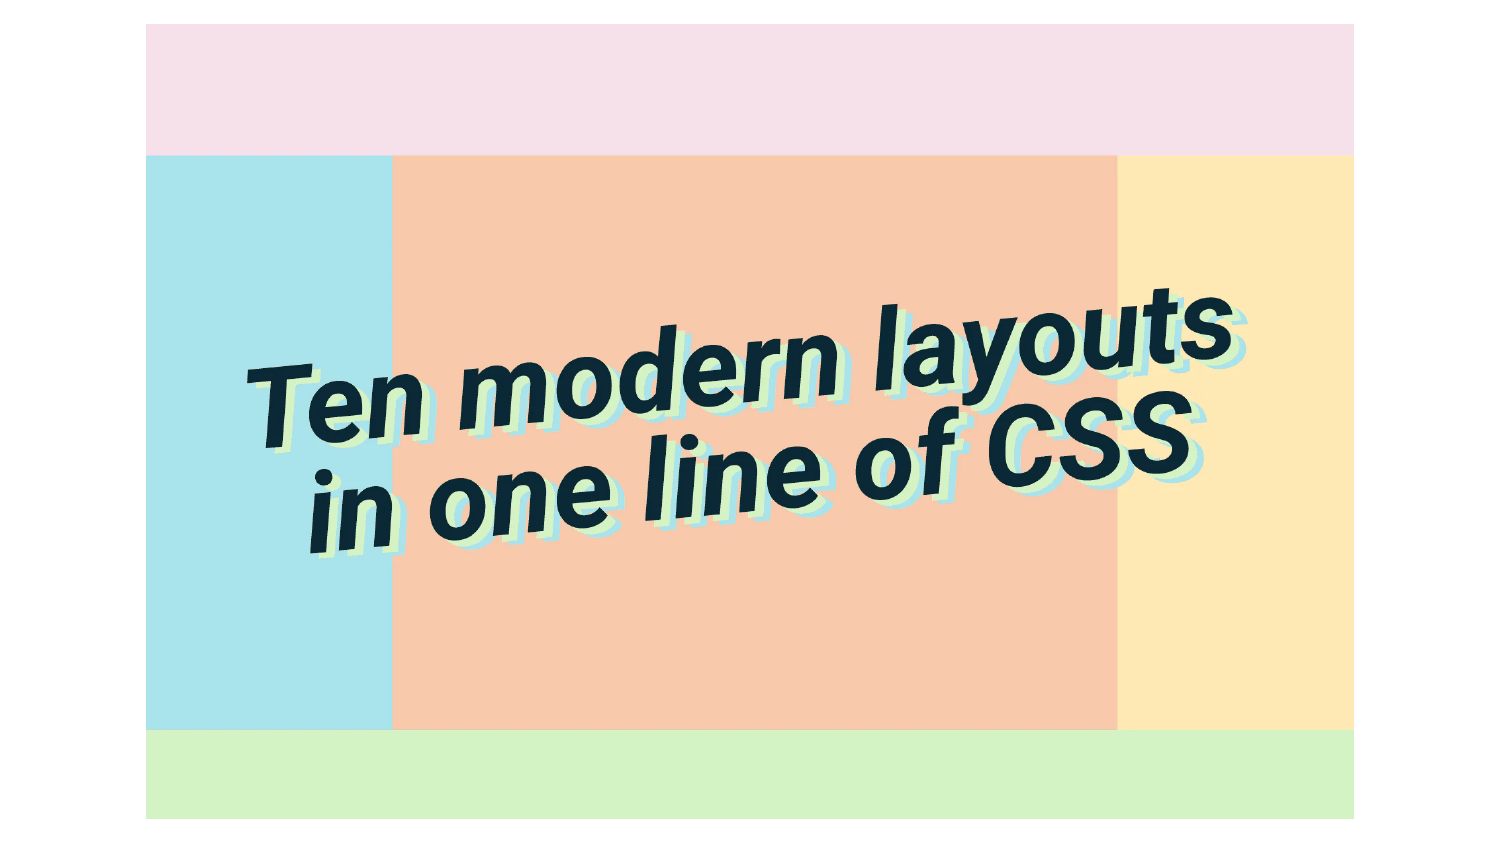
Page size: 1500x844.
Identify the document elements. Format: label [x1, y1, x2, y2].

picture [146, 24, 1354, 819]
